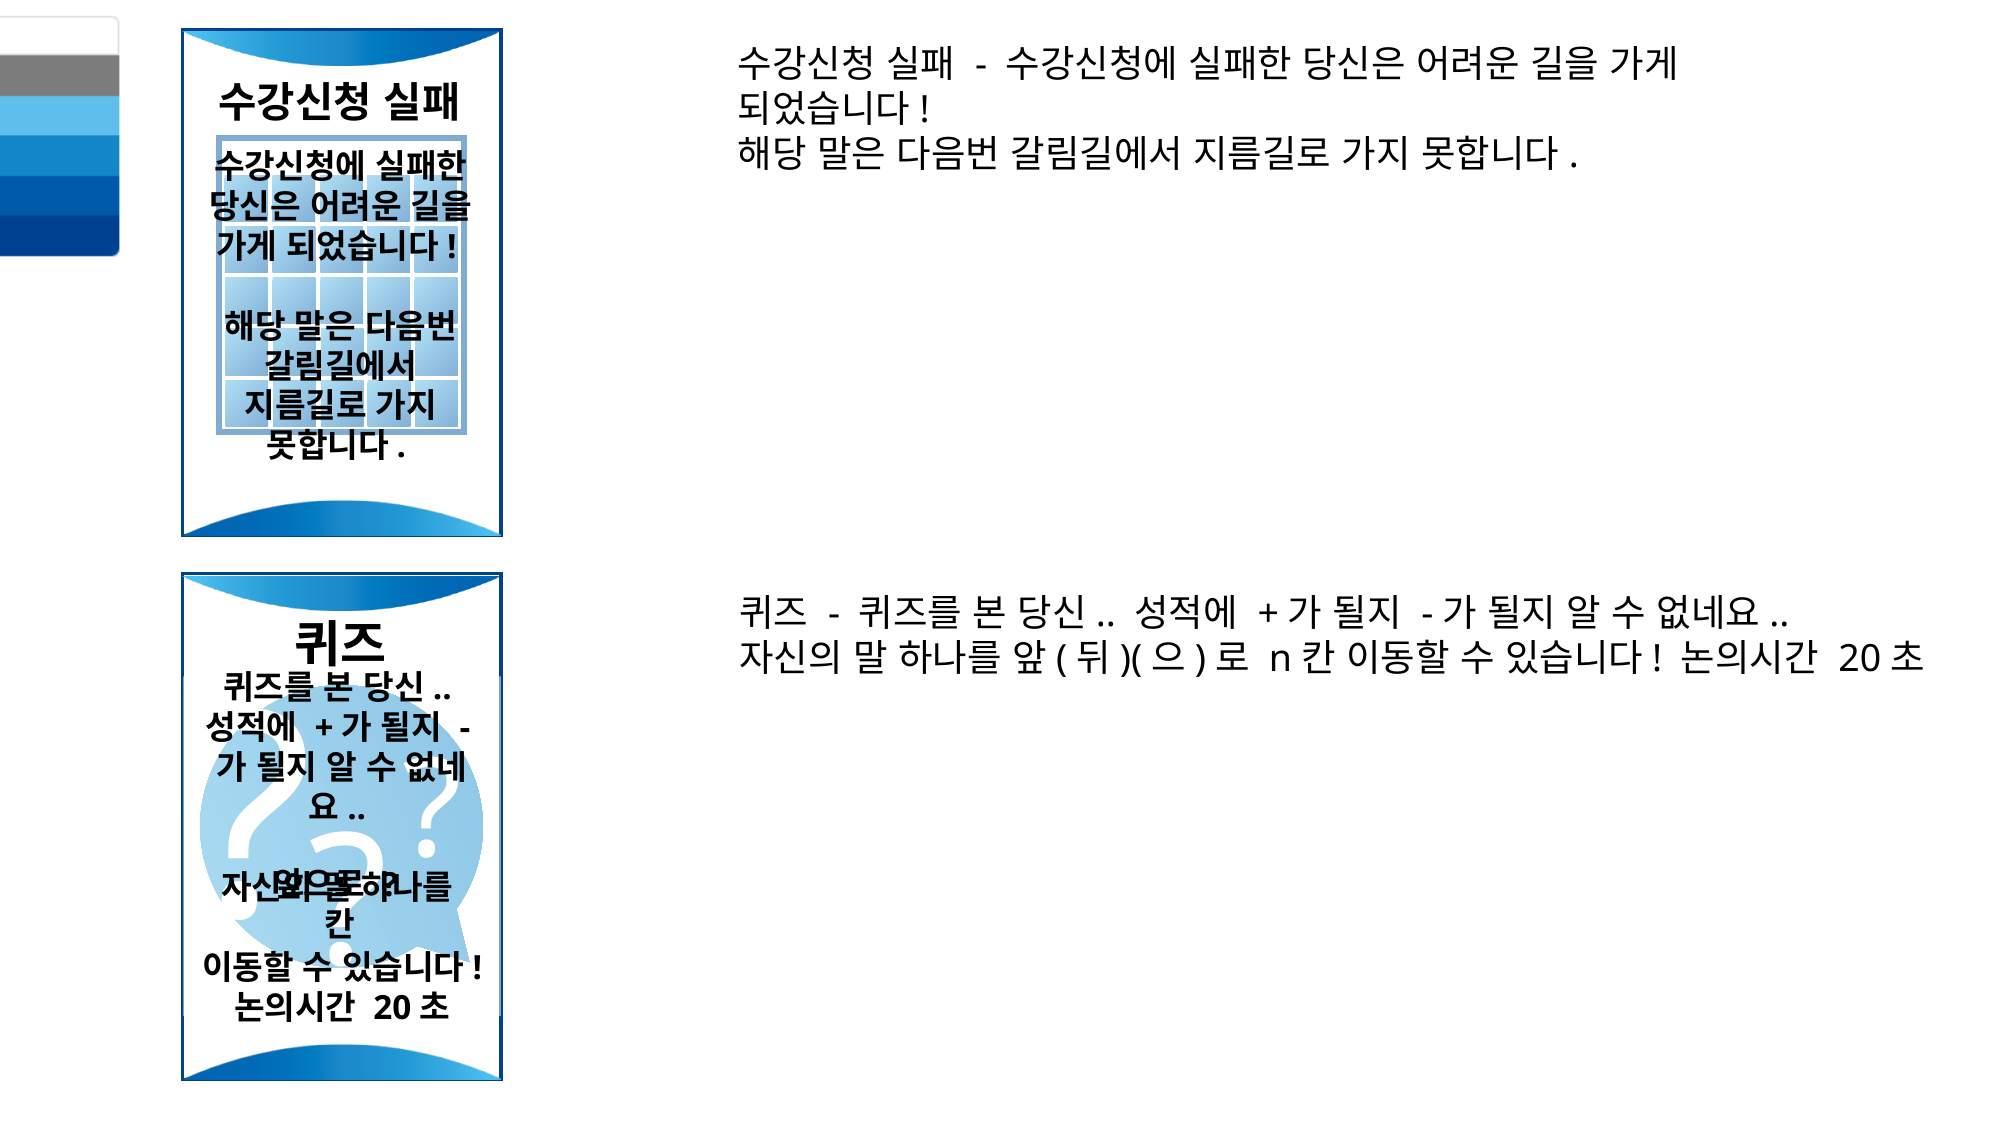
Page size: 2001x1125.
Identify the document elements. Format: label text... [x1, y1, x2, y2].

text_box 퀴즈 - 퀴즈를 본 당신.. 성적에 +가 될지 -가 될지 알 수 없네요.. 자신의 말 하나를 앞(뒤)(으)로 n칸 이동할 수 있습니다! 논의시간 20초 [724, 581, 1940, 687]
picture [0, 0, 129, 263]
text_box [182, 30, 501, 536]
text_box 수강신청 실패 - 수강신청에 실패한 당신은 어려운 길을 가게 되었습니다! 해당 말은 다음번 갈림길에서 지름길로 가지 못합니다. [723, 32, 1724, 183]
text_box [174, 573, 541, 1080]
